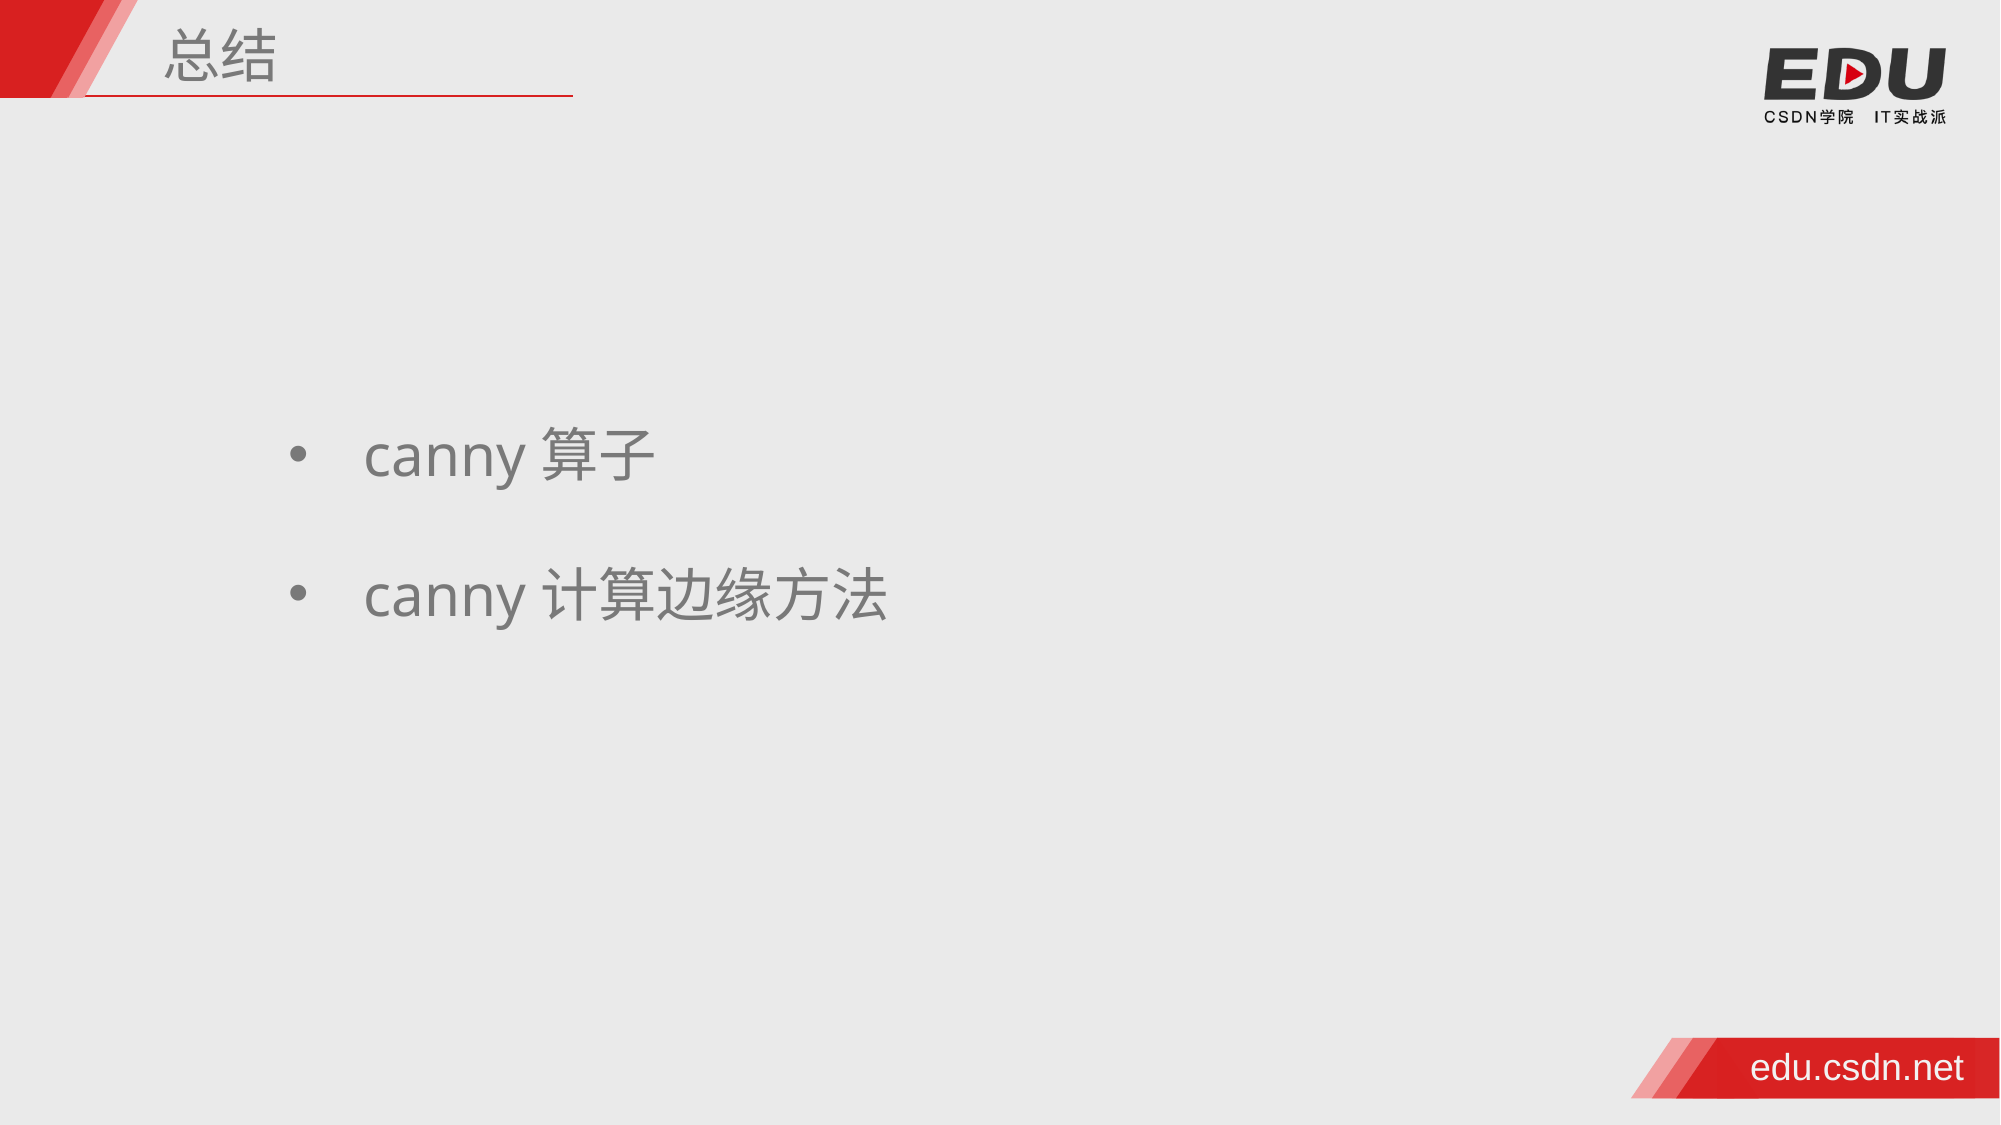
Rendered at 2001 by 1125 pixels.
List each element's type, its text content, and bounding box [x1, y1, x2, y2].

text_box 总结 [154, 19, 618, 118]
picture [1761, 42, 1948, 128]
text_box canny算子 canny计算边缘方法 [281, 340, 1638, 636]
